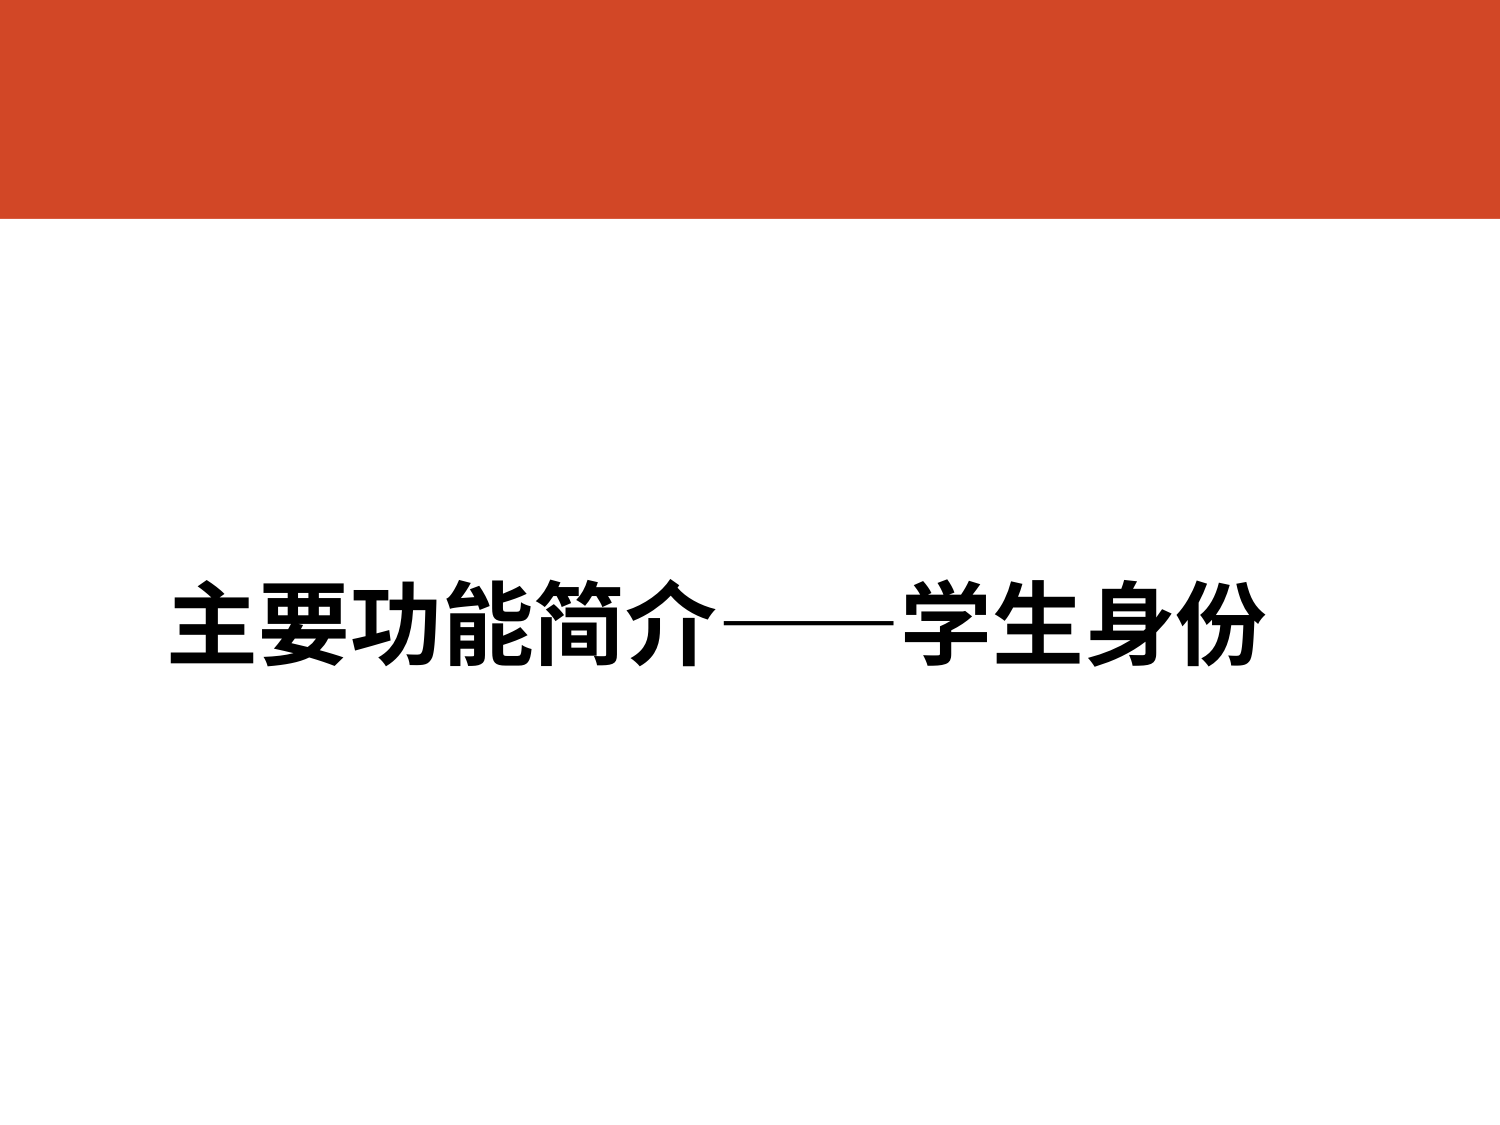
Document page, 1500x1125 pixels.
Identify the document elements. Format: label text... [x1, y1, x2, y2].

list 主要功能简介——学生身份 [151, 504, 1339, 794]
